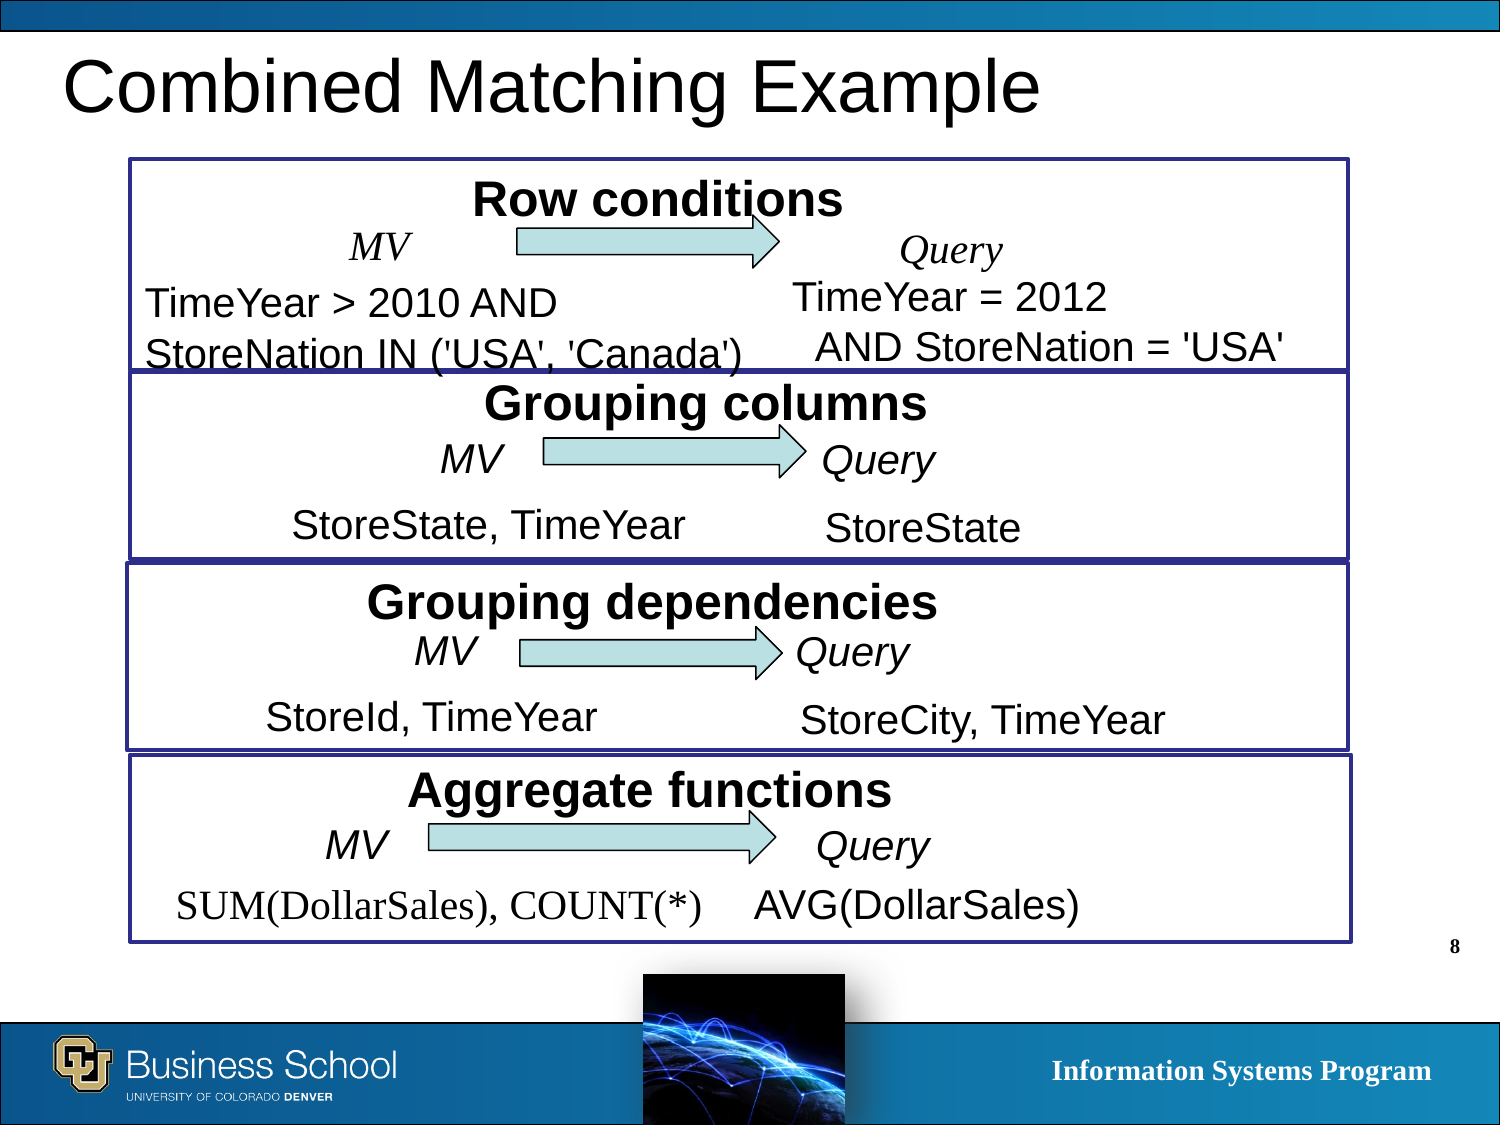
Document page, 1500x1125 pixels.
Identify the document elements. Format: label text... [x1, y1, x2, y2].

text_box TimeYear = 2012 AND StoreNation = 'USA' [777, 262, 1311, 377]
text_box [516, 234, 780, 268]
picture [53, 1034, 396, 1101]
text_box [128, 753, 1353, 944]
text_box Query [806, 425, 951, 491]
text_box [428, 825, 776, 864]
text_box StoreId, TimeYear [250, 682, 625, 748]
text_box MV [399, 637, 492, 682]
title Combined Matching Example [47, 30, 1423, 144]
text_box TimeYear > 2010 AND StoreNation IN ('USA', 'Canada') [129, 268, 759, 384]
text_box [128, 372, 1350, 561]
text_box Grouping columns [469, 362, 944, 438]
text_box Grouping dependencies [351, 562, 954, 637]
text_box [543, 438, 806, 478]
text_box Query [780, 637, 925, 683]
text_box MV [310, 810, 403, 870]
text_box Row conditions [457, 159, 860, 234]
picture [643, 974, 845, 1125]
text_box StoreState, TimeYear [276, 490, 713, 556]
text_box [128, 157, 1350, 372]
text_box SUM(DollarSales), COUNT(*) [160, 870, 718, 936]
text_box Query [883, 214, 1019, 262]
text_box StoreState [809, 493, 1037, 559]
text_box StoreCity, TimeYear [784, 685, 1182, 750]
text_box MV [424, 424, 518, 490]
text_box AVG(DollarSales) [738, 870, 1096, 936]
text_box [125, 561, 1350, 752]
text_box [519, 637, 783, 680]
text_box Query [801, 811, 945, 870]
text_box MV [334, 211, 425, 268]
text_box Aggregate functions [392, 749, 908, 825]
